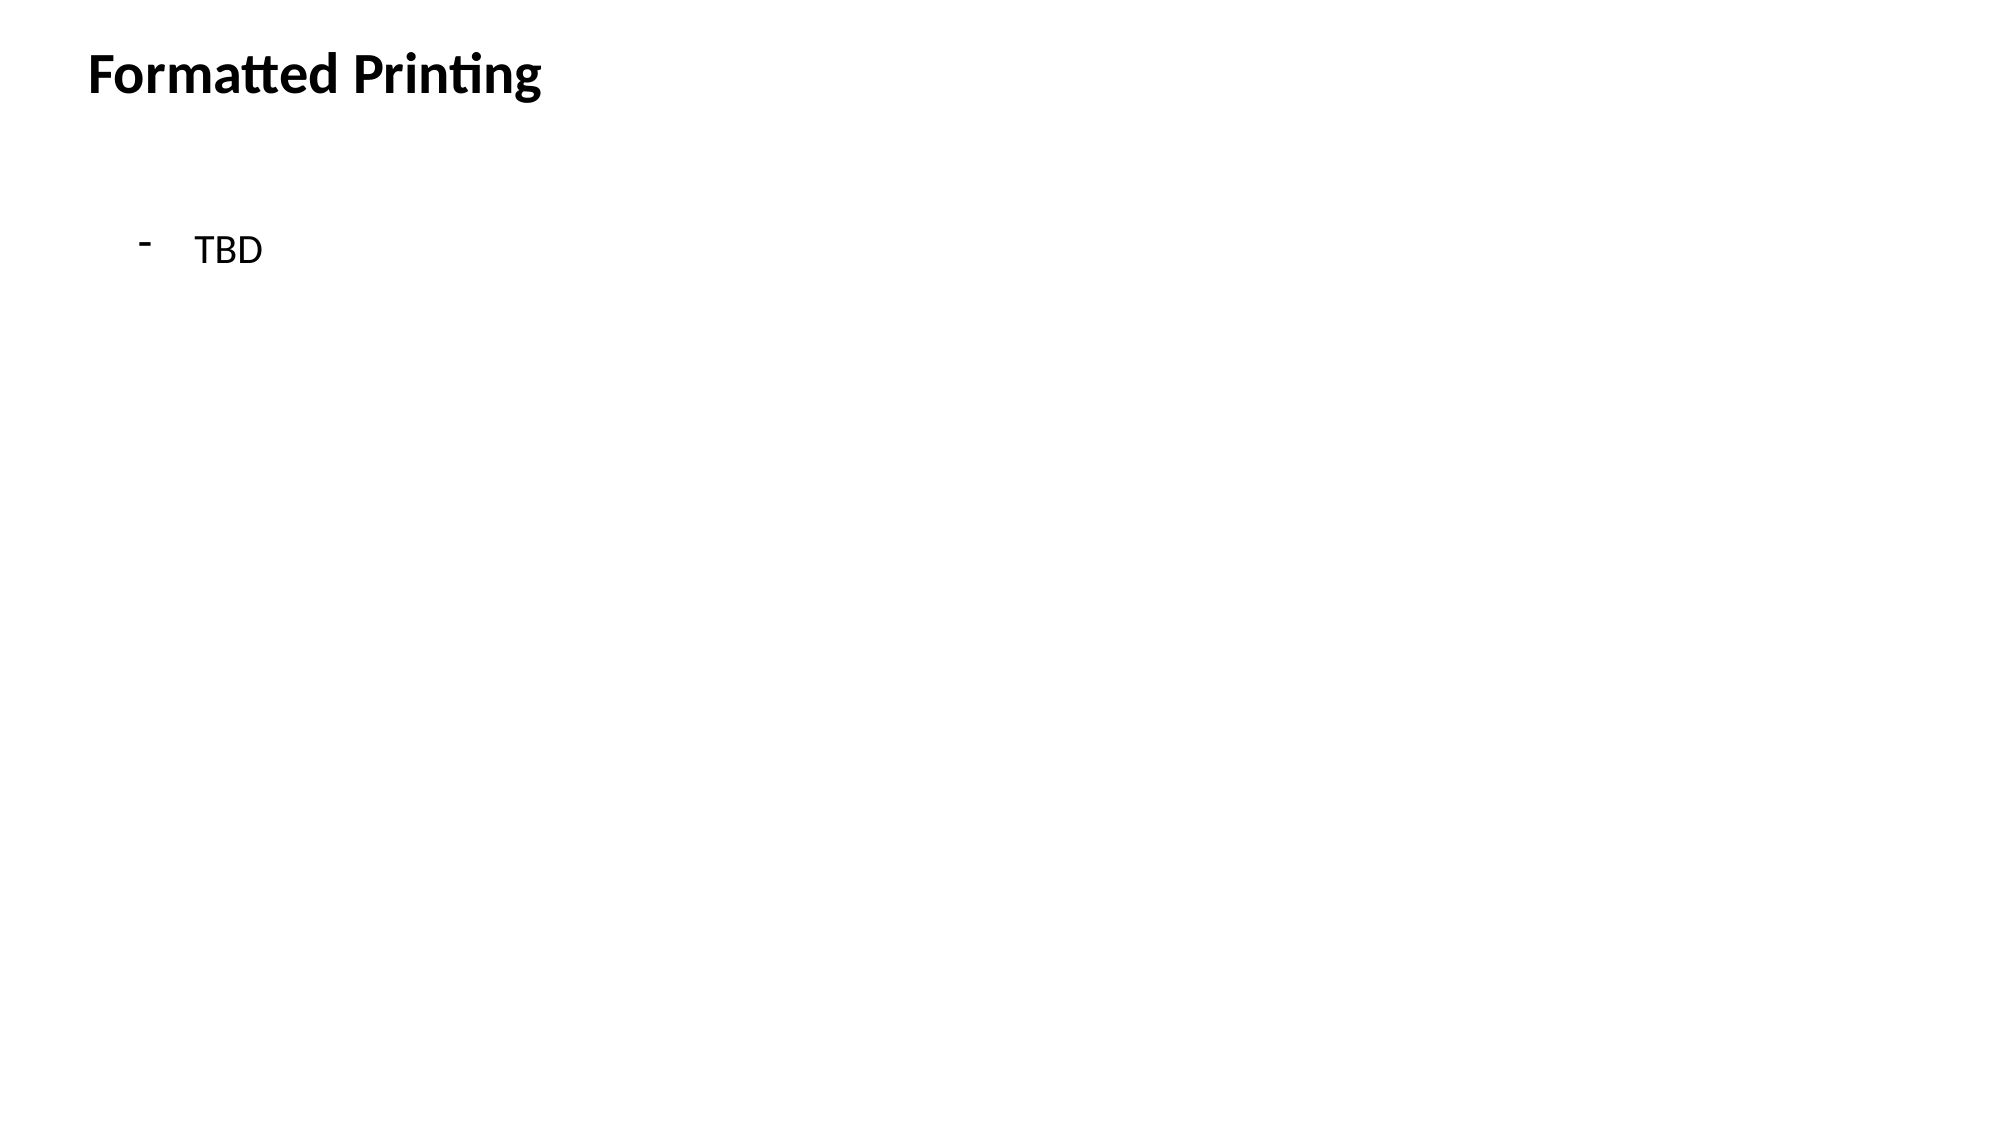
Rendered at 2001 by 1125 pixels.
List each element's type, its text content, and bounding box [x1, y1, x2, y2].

text_box Formatted Printing [73, 28, 1988, 113]
text_box TBD [48, 214, 1963, 279]
